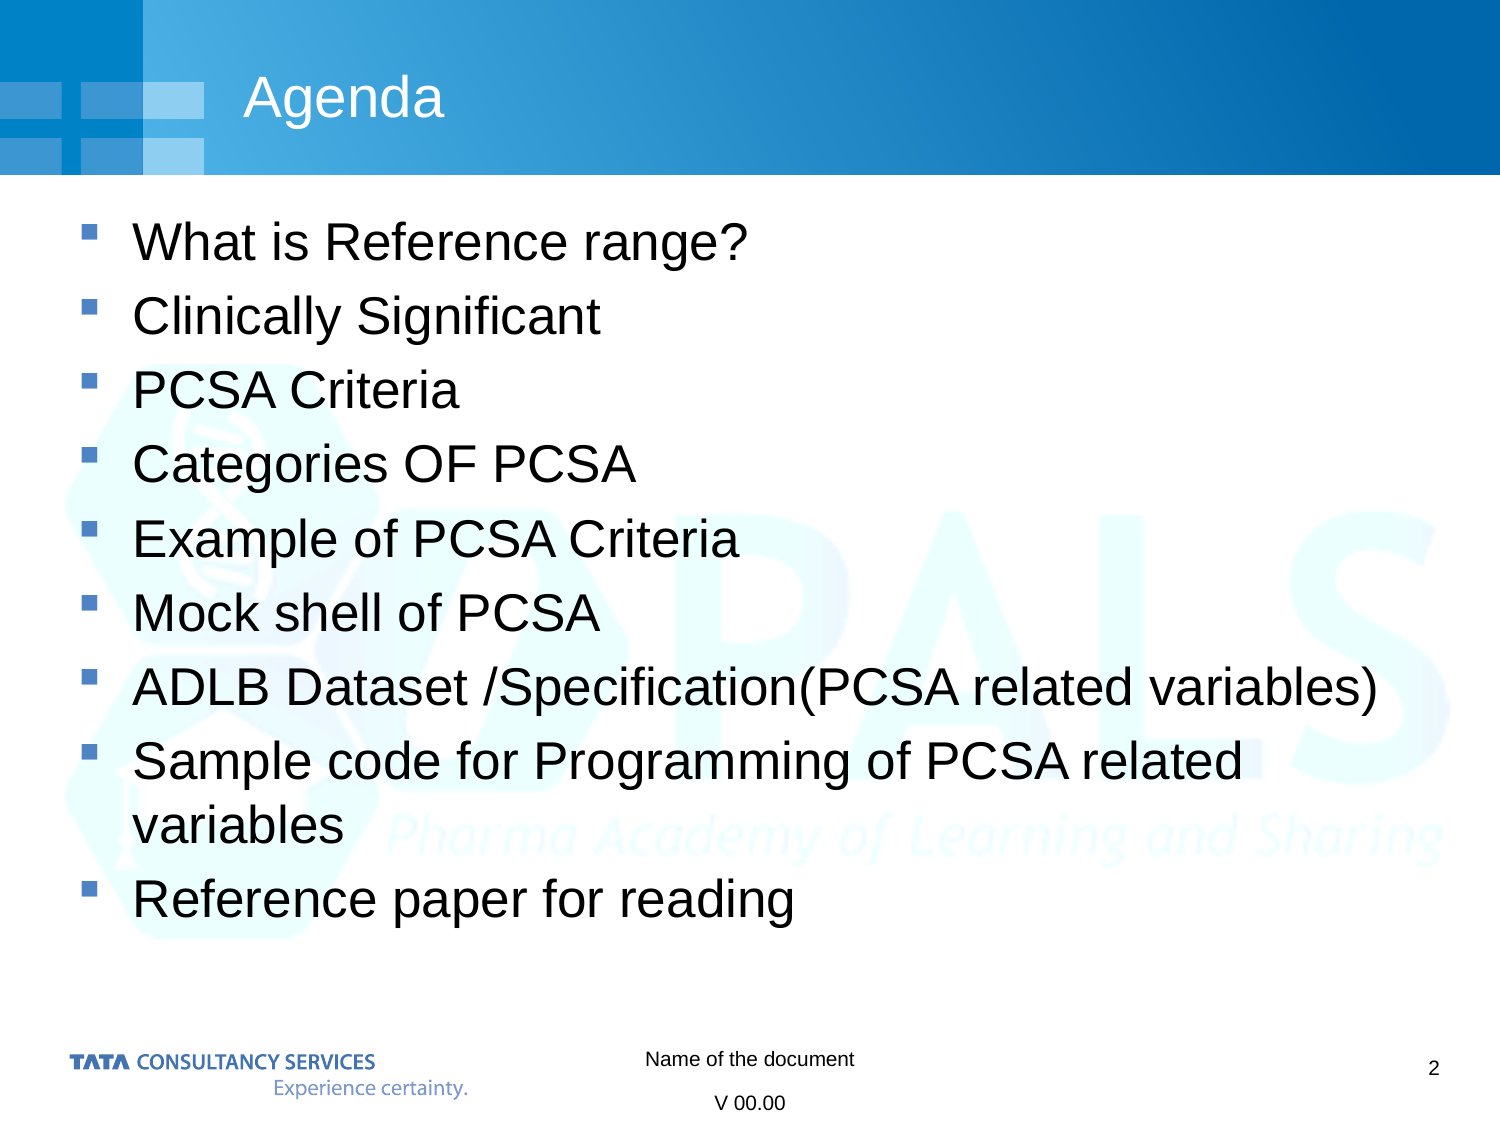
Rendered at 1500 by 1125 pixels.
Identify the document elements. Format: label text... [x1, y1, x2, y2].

list What is Reference range? Clinically Significant PCSA Criteria Categories OF PCSA Example of PCSA Criteria Mock shell of PCSA ADLB Dataset /Specification(PCSA related variables) Sample code for Programming of PCSA related variables Reference paper for reading [62, 200, 1445, 943]
title Agenda [212, 54, 1450, 135]
